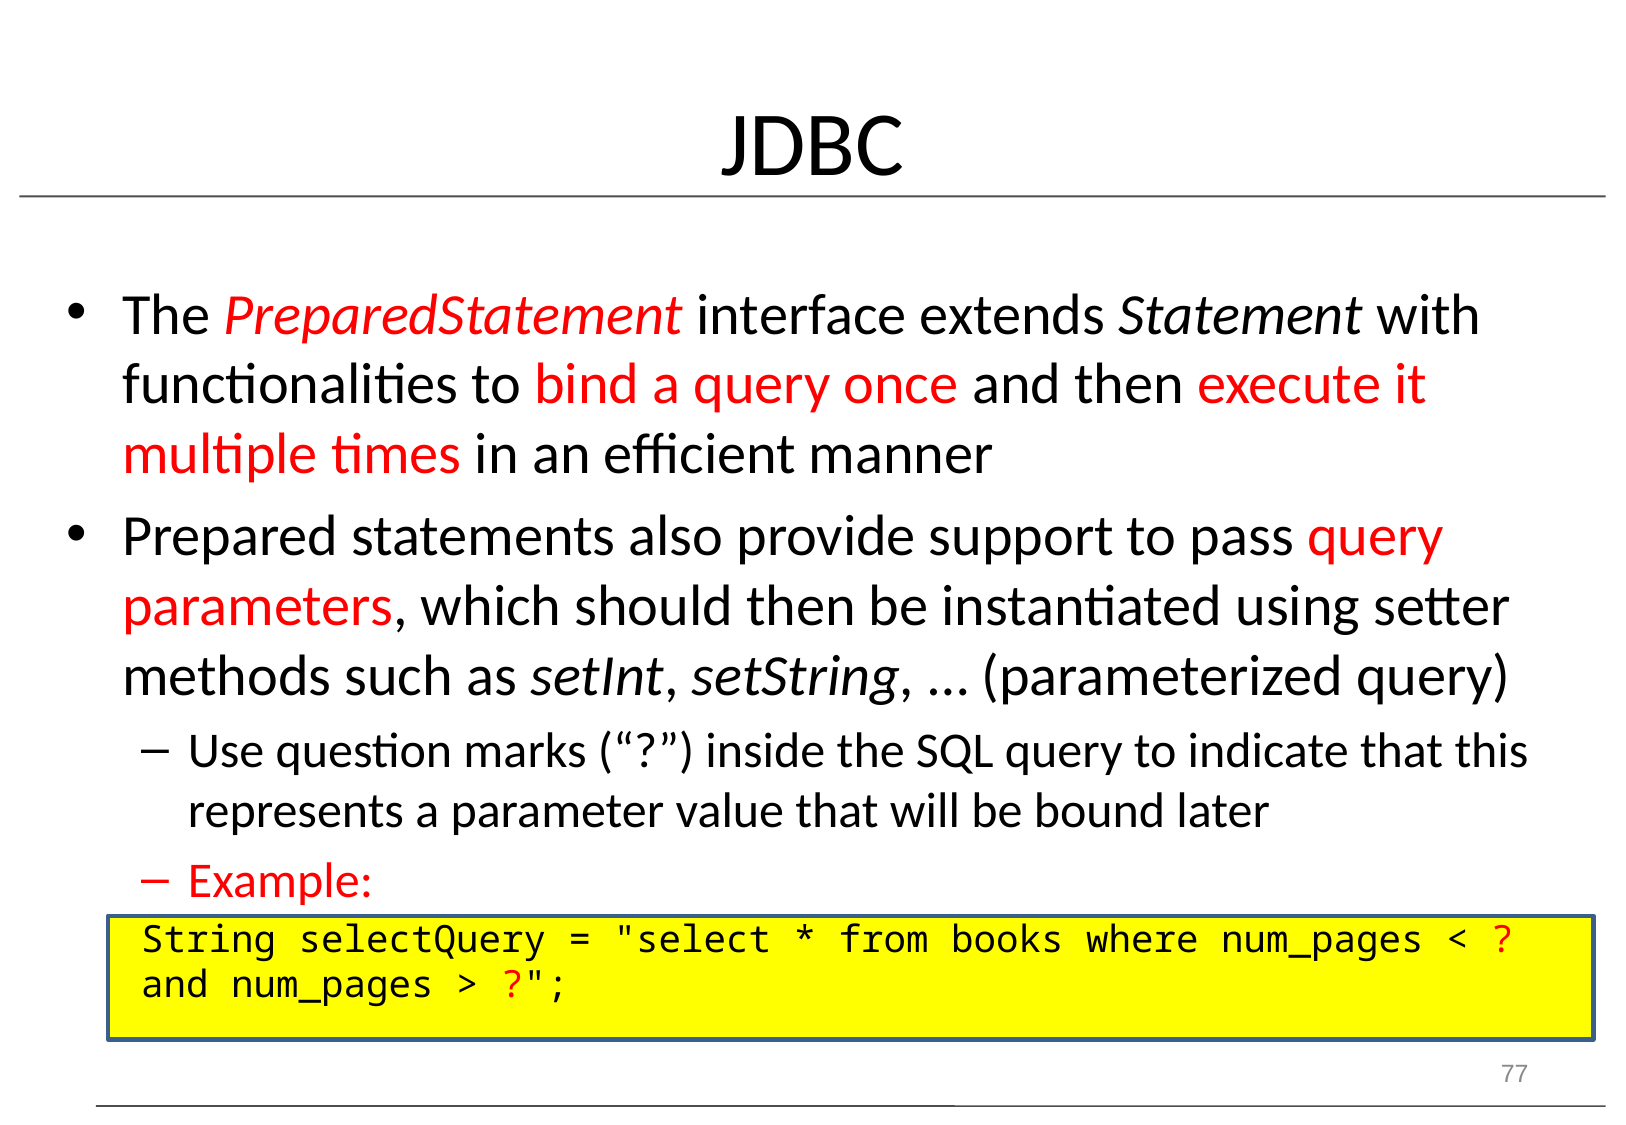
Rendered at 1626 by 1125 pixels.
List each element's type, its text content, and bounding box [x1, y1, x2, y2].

slide_number 77 [1164, 1042, 1544, 1103]
title JDBC [81, 45, 1544, 233]
text_box [106, 914, 1596, 1042]
list The PreparedStatement interface extends Statement with functionalities to bind a query once and then execute it multiple times in an efficient manner Prepared statements also provide support to pass query parameters, which should then be instantiated using setter methods such as setInt, setString, … (parameterized query) Use question marks (“?”) inside the SQL query to indicate that this represents a parameter value that will be bound later Example: String selectQuery = "select * from books where num_pages < ? and num_pages > ?"; [51, 268, 1574, 1011]
